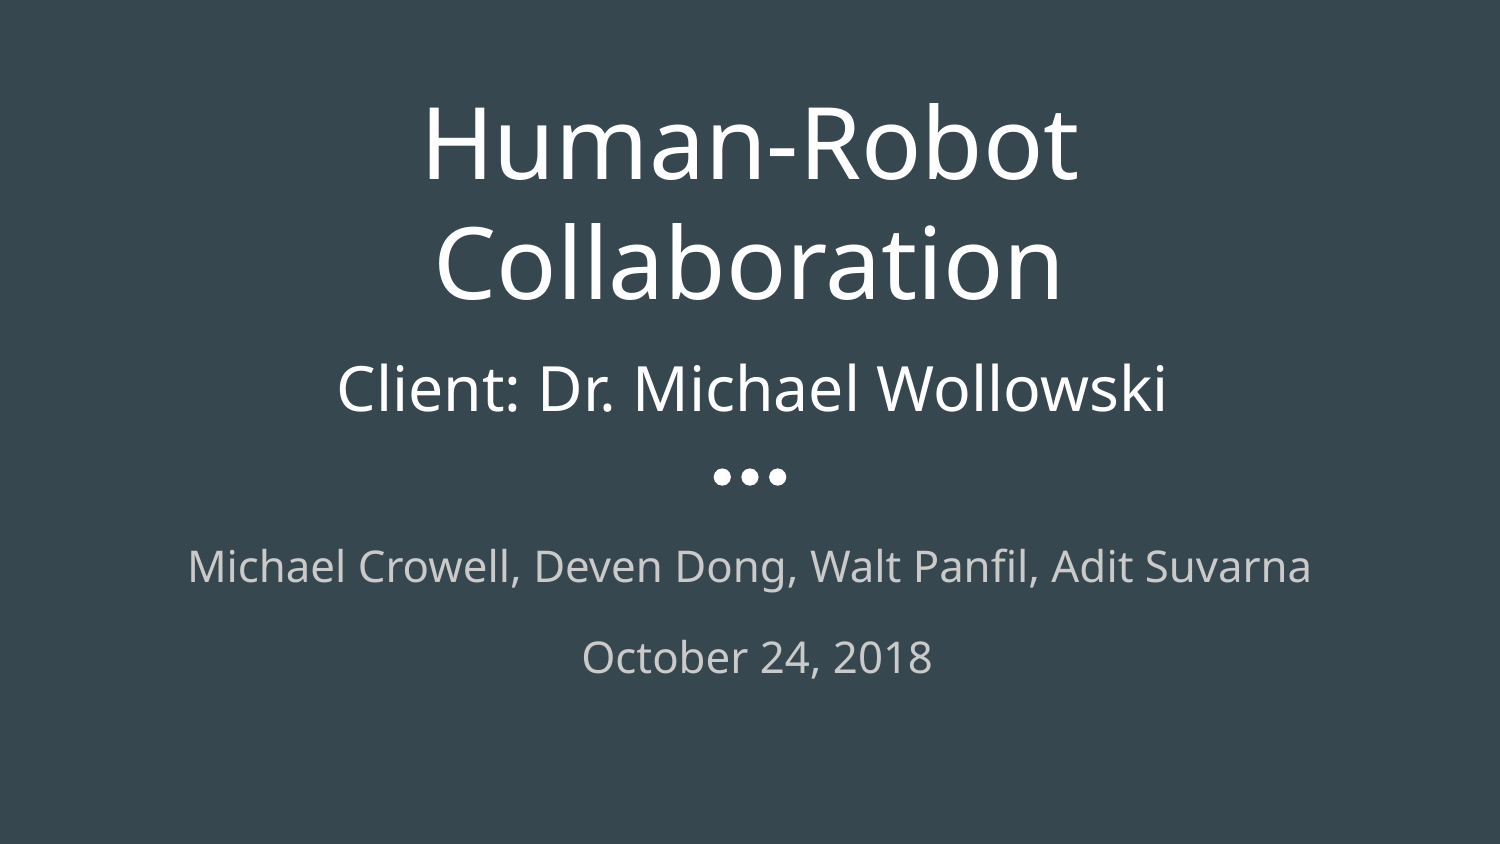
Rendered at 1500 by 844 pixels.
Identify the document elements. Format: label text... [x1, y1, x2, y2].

subtitle October 24, 2018 [117, 614, 1398, 745]
subtitle Michael Crowell, Deven Dong, Walt Panfil, Adit Suvarna [110, 523, 1390, 654]
title Human-Robot Collaboration [110, 50, 1390, 335]
title Client: Dr. Michael Wollowski [113, 295, 1394, 440]
